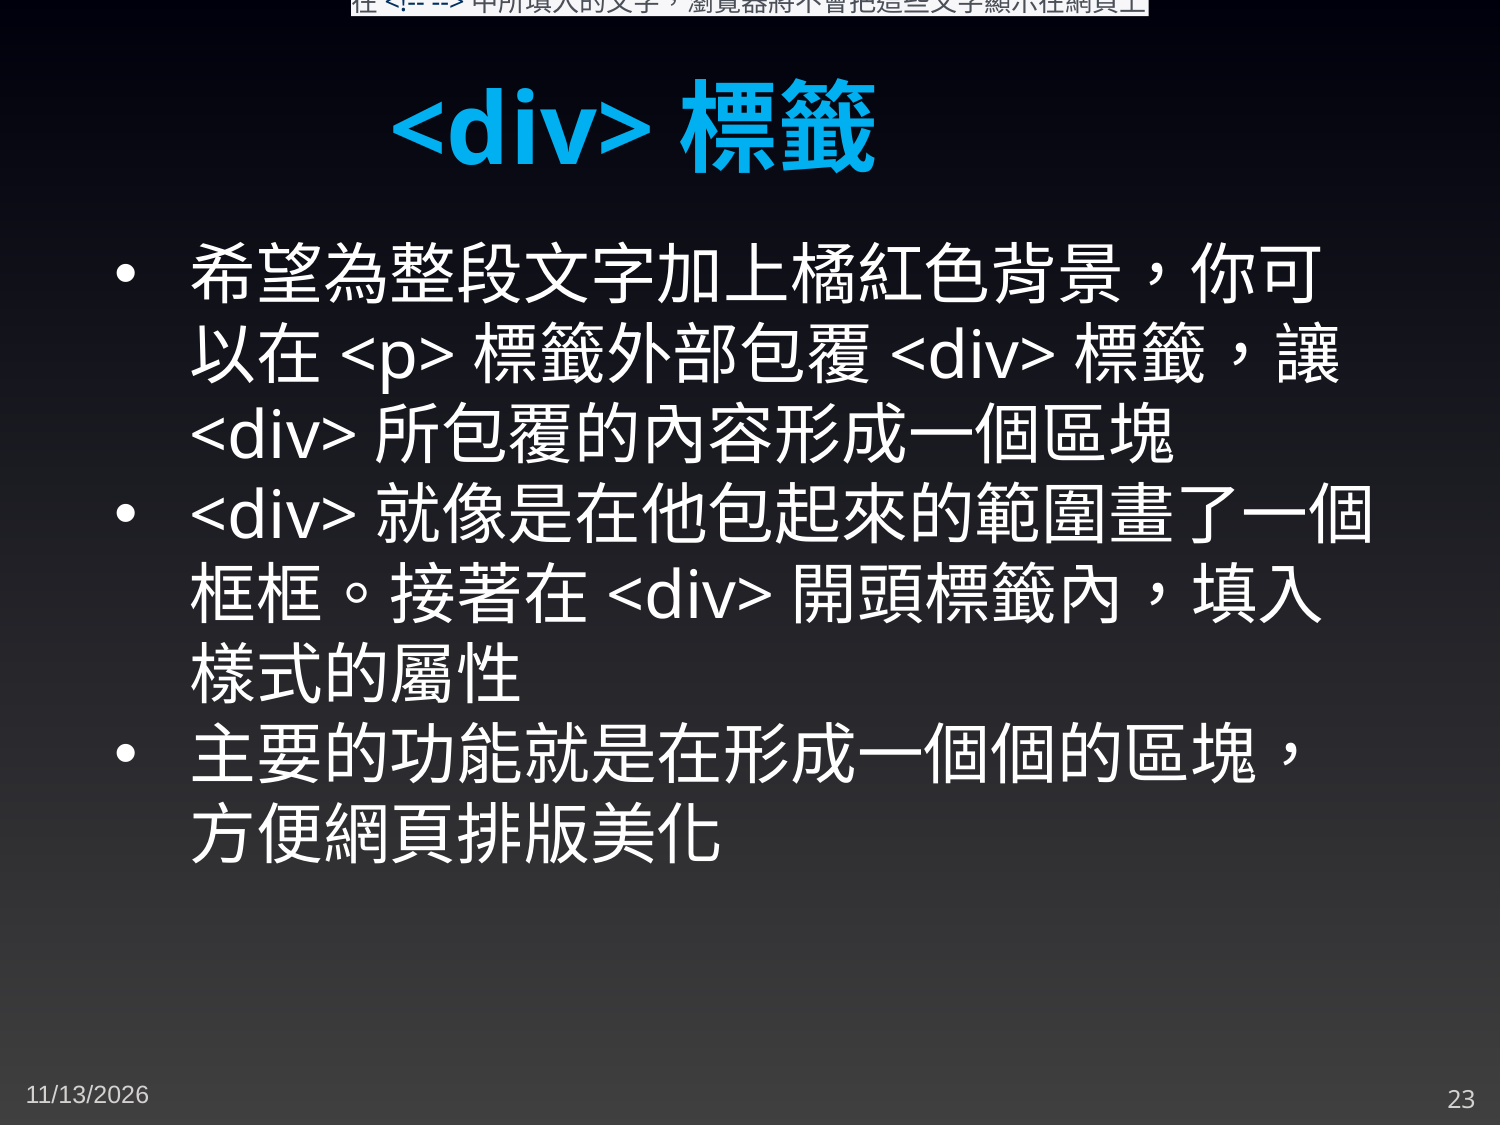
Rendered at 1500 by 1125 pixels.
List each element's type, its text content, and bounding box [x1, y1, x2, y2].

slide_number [10, 1075, 411, 1117]
text_box 在<!-- -->中所填入的文字，瀏覽器將不會把這些文字顯示在網頁上 [351, 0, 1149, 17]
slide_number 23 [1340, 1075, 1491, 1117]
text_box 希望為整段文字加上橘紅色背景，你可以在<p>標籤外部包覆<div>標籤，讓<div>所包覆的內容形成一個區塊 <div>就像是在他包起來的範圍畫了一個框框。接著在<div>開頭標籤內，填入樣式的屬性 主要的功能就是在形成一個個的區塊，方便網頁排版美化 [99, 224, 1400, 880]
text_box <div>標籤 [374, 37, 1188, 200]
